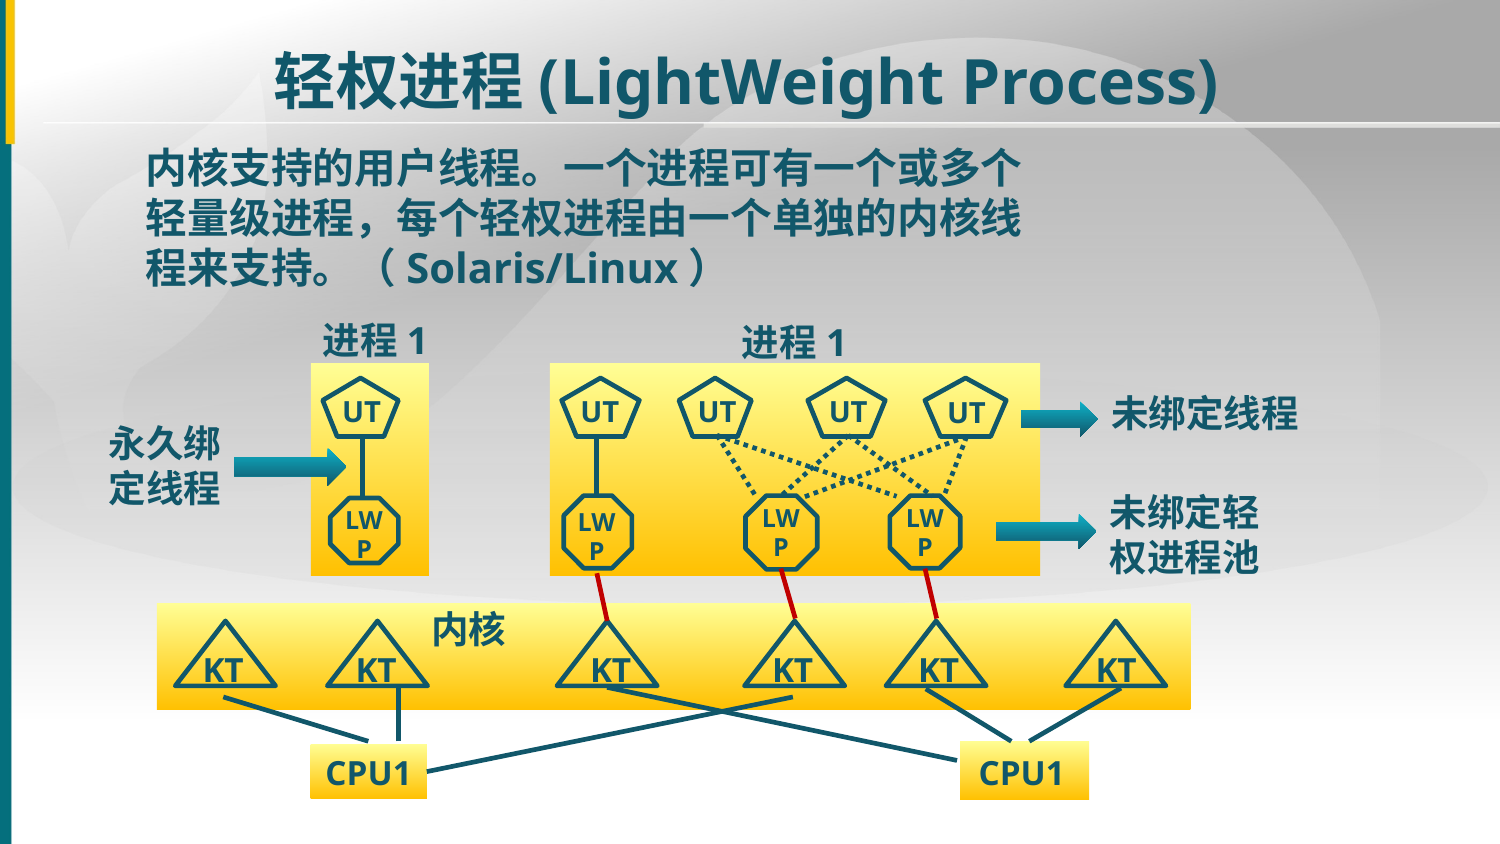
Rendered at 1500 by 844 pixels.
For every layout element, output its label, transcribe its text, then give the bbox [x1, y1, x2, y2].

text_box 内核支持的用户线程。一个进程可有一个或多个轻量级进程，每个轻权进程由一个单独的内核线程来支持。（Solaris/Linux） [131, 134, 1076, 203]
text_box 轻权进程(LightWeight Process) [215, 28, 1278, 132]
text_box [92, 309, 1315, 801]
picture [0, 0, 1500, 844]
